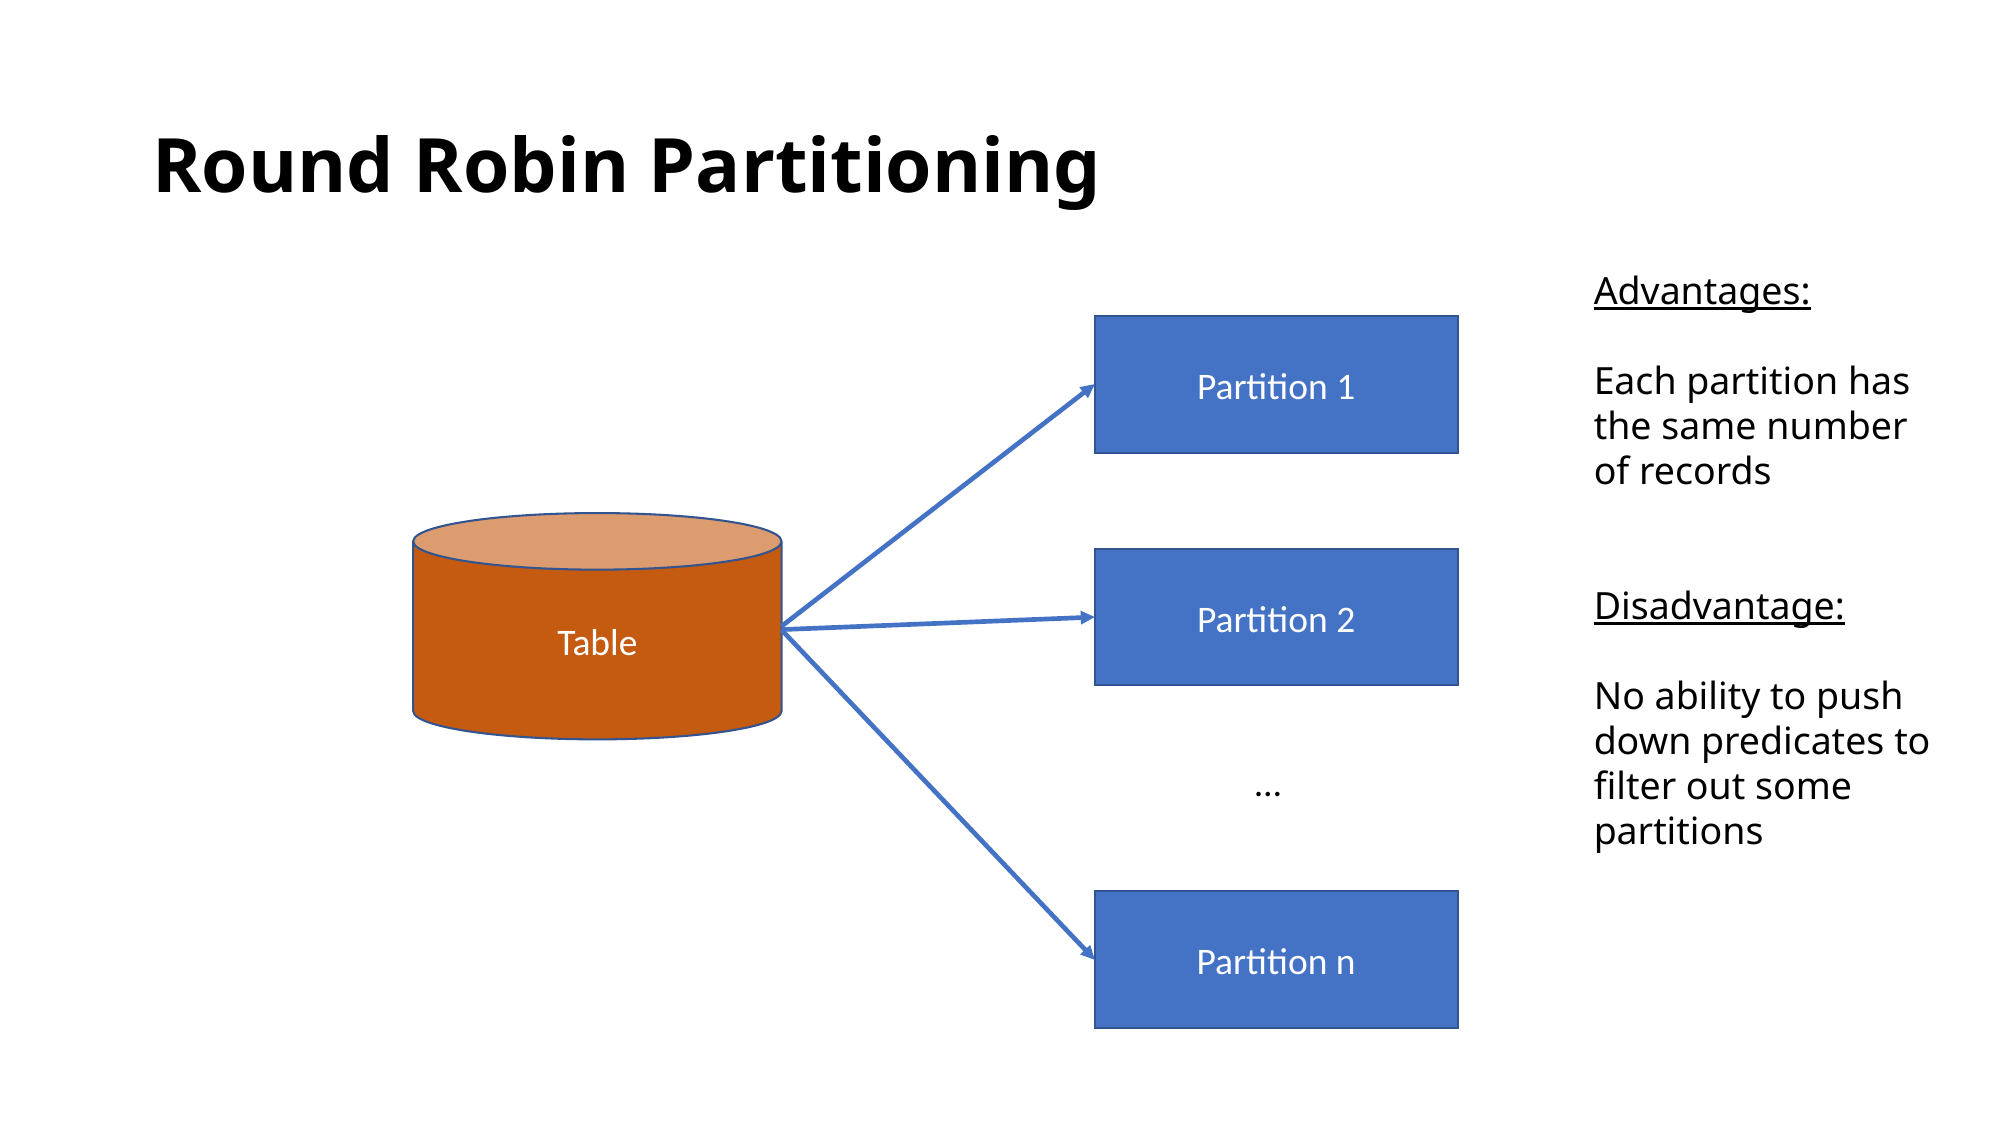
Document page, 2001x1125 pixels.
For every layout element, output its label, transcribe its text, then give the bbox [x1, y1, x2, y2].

title Aggregation [415, 515, 780, 568]
text_box Partition n [1094, 890, 1459, 1029]
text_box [781, 617, 1095, 629]
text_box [781, 384, 1095, 617]
text_box … [1240, 751, 1458, 811]
title Round Robin Partitioning [137, 59, 1863, 278]
text_box Table [412, 512, 781, 741]
text_box Advantages: Each partition has the same number of records Disadvantage: No ability to push down predicates to filter out some partitions [1578, 259, 1964, 860]
text_box Partition 1 [1094, 315, 1459, 454]
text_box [781, 629, 1095, 960]
text_box Partition 2 [1095, 548, 1459, 686]
